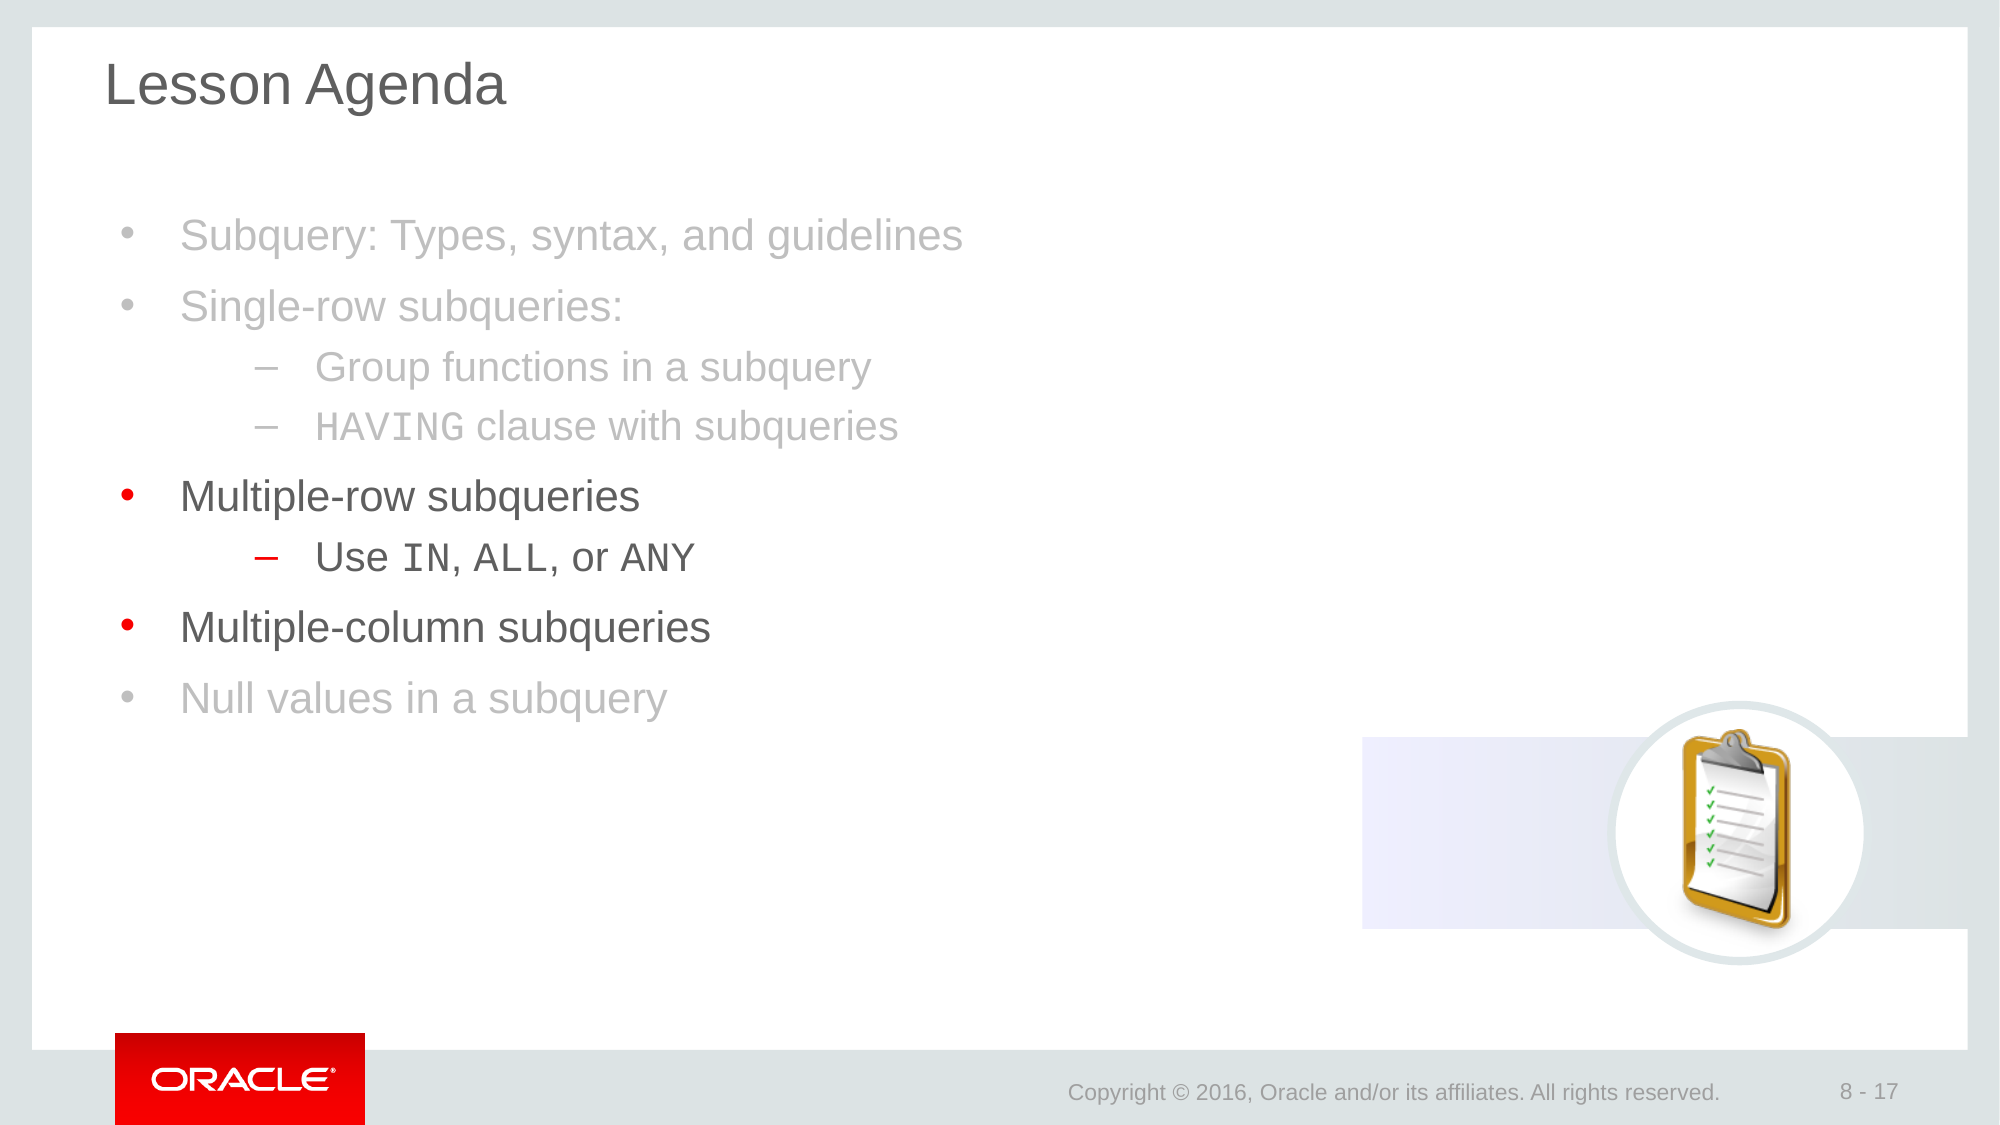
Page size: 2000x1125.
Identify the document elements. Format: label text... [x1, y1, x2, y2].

title Lesson Agenda [101, 43, 1898, 188]
picture [115, 1033, 365, 1125]
list Subquery: Types, syntax, and guidelines Single-row subqueries: Group functions in a subquery HAVING clause with subqueries Multiple-row subqueries Use IN, ALL, or ANY Multiple-column subqueries Null values in a subquery [101, 203, 1898, 505]
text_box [1361, 704, 1972, 979]
